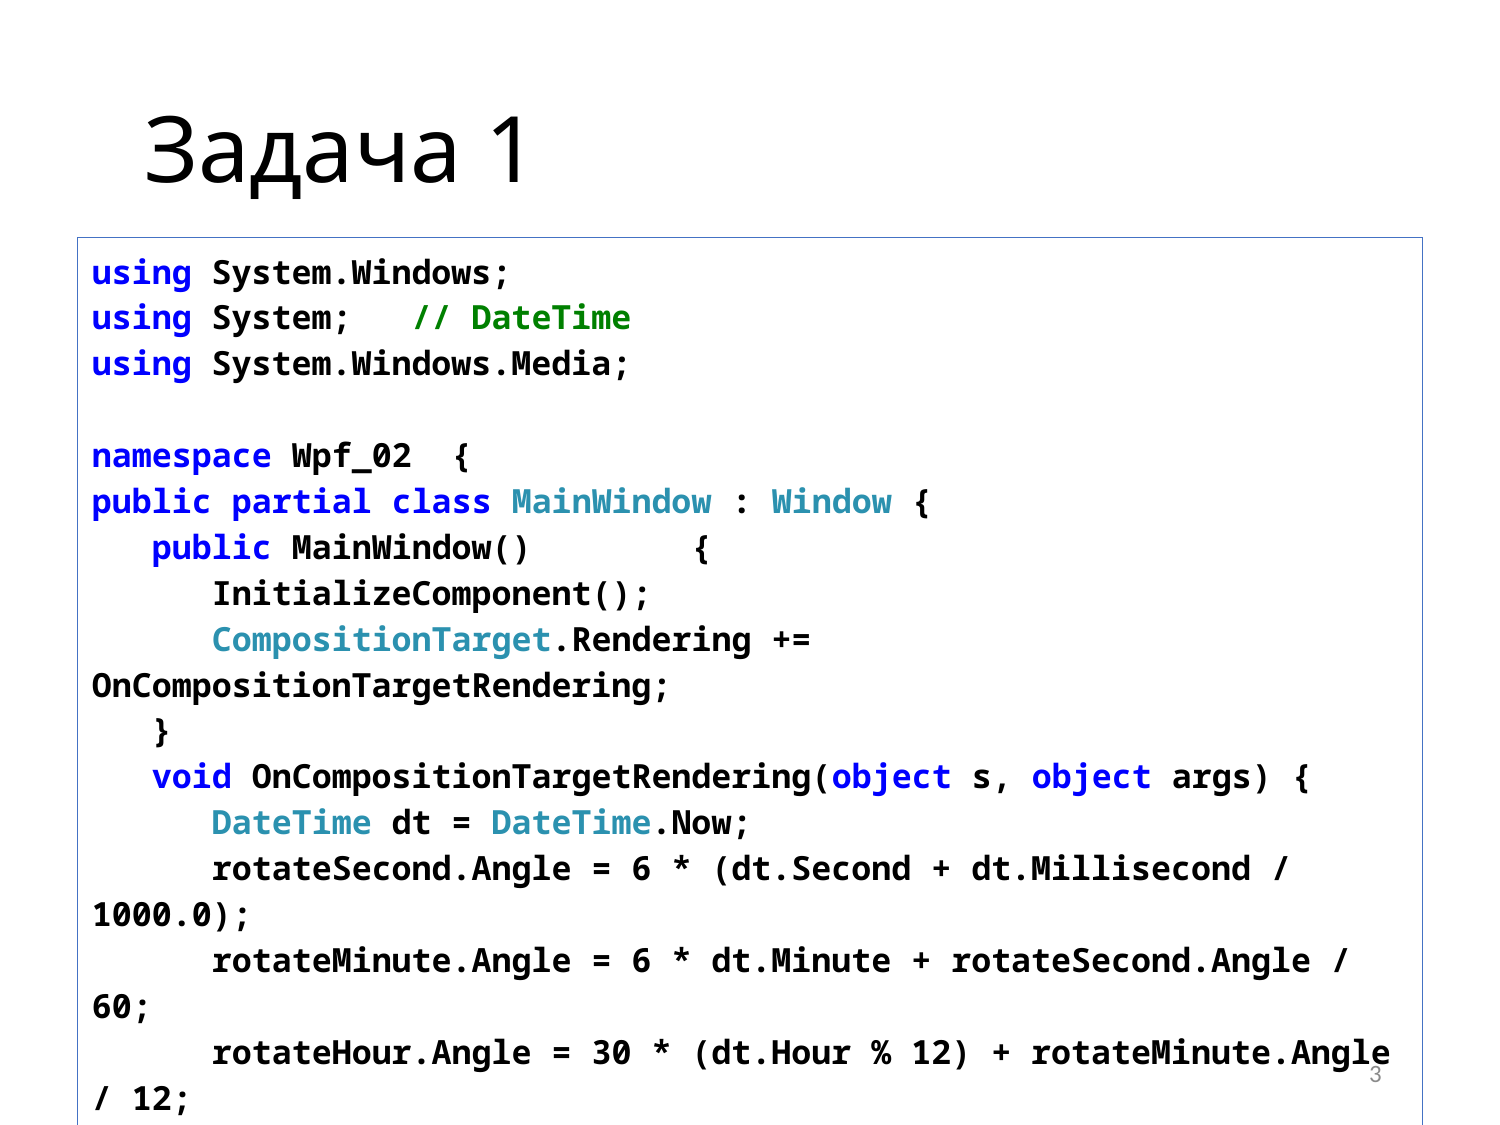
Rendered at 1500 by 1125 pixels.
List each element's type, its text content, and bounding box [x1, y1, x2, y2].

text_box using System.Windows; using System; // DateTime using System.Windows.Media; namespace Wpf_02 { public partial class MainWindow : Window { public MainWindow() { InitializeComponent(); CompositionTarget.Rendering += OnCompositionTargetRendering; } void OnCompositionTargetRendering(object s, object args) { DateTime dt = DateTime.Now; rotateSecond.Angle = 6 * (dt.Second + dt.Millisecond / 1000.0); rotateMinute.Angle = 6 * dt.Minute + rotateSecond.Angle / 60; rotateHour.Angle = 30 * (dt.Hour % 12) + rotateMinute.Angle / 12; } } } [77, 237, 1423, 1125]
title Задача 1 [129, 57, 1423, 237]
